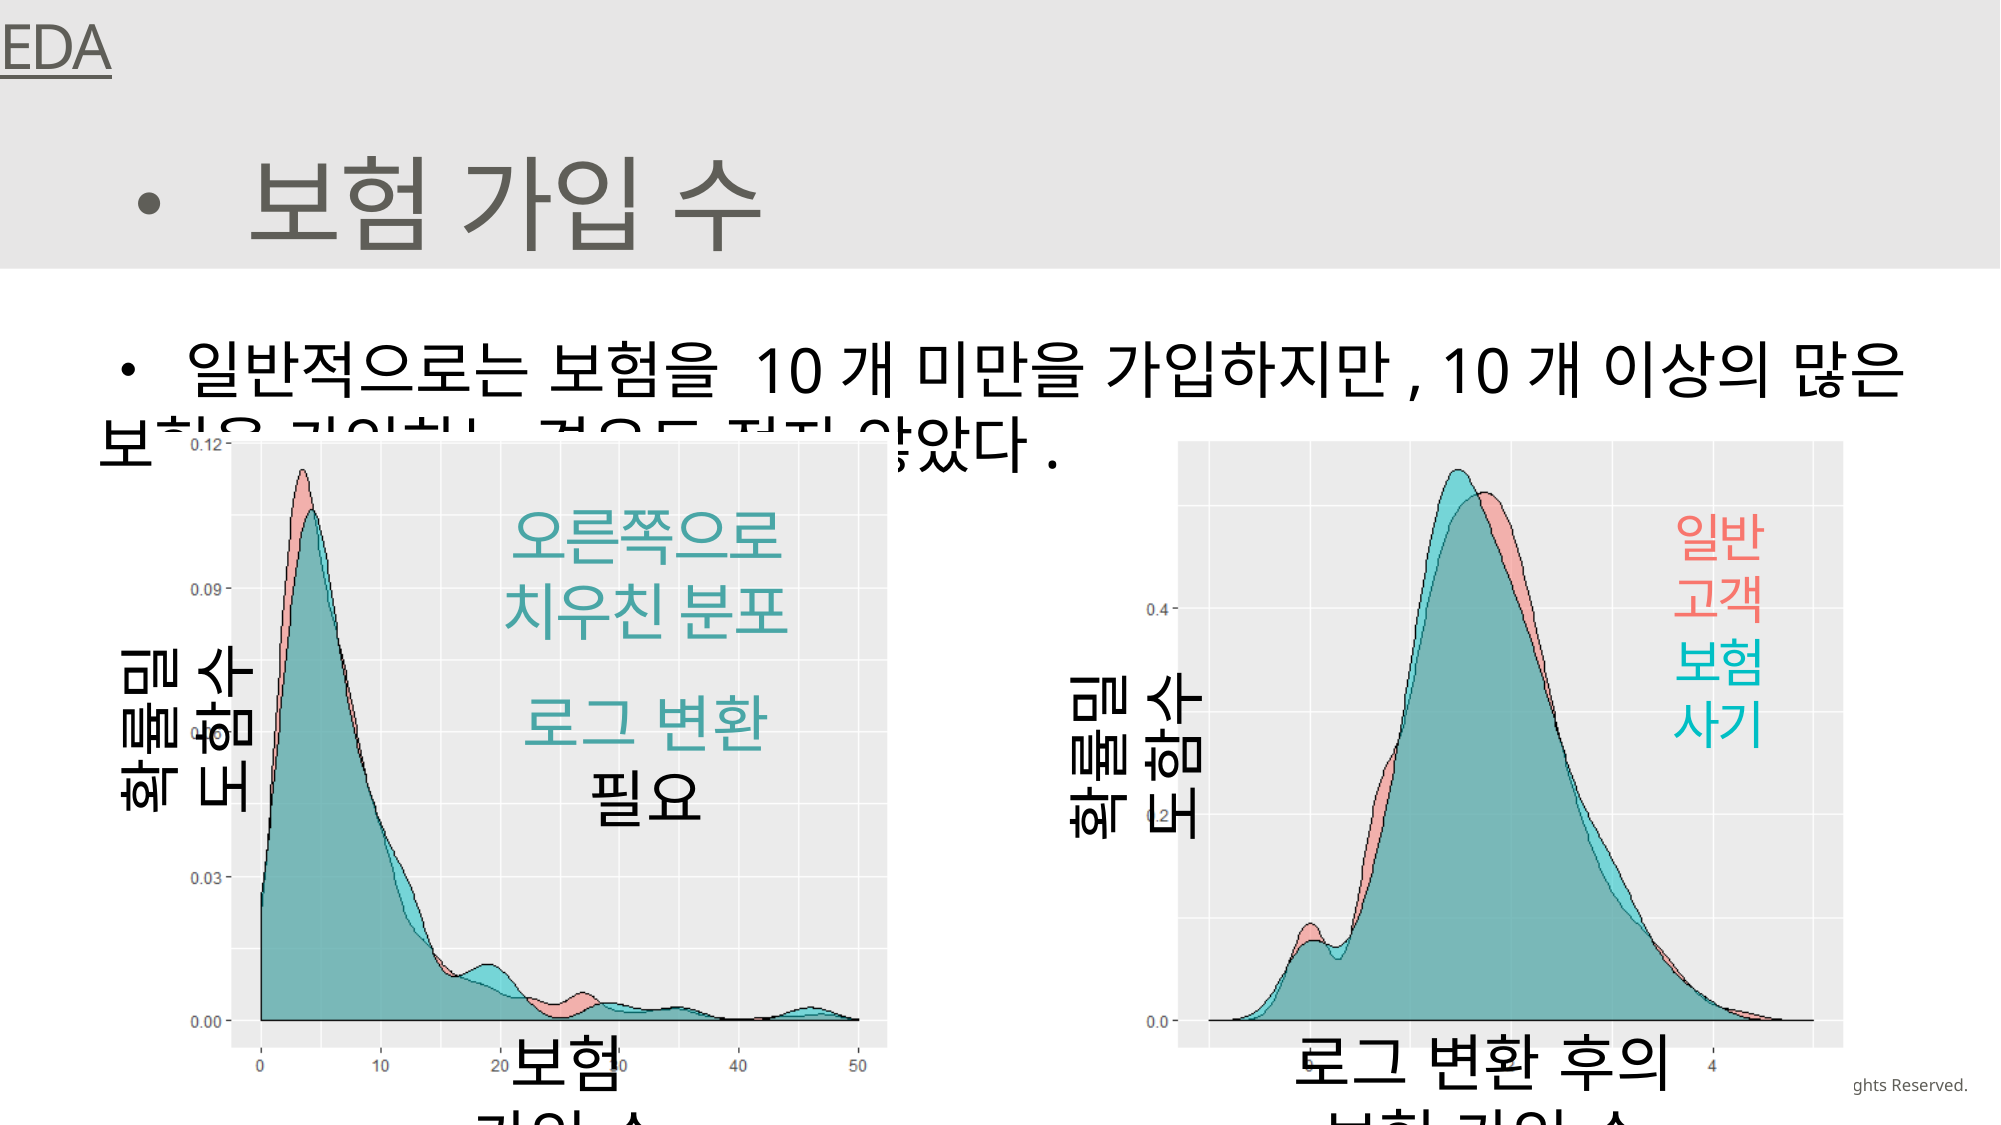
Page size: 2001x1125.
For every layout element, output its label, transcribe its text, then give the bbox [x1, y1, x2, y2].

text_box • 일반적으로는 보험을 10개 미만을 가입하지만, 10개 이상의 많은 보험을 가입하는 경우도 적지 않았다. [82, 323, 1945, 489]
picture [157, 432, 898, 1109]
text_box EDA [0, 0, 127, 90]
text_box [0, 0, 2000, 270]
text_box 보험 가입 수 [450, 1109, 685, 1125]
text_box 로그 변환 후의 보험 가입 수 [1245, 1109, 1722, 1125]
picture [1113, 432, 1854, 1109]
text_box • 보험 가입 수 [82, 131, 866, 272]
text_box 확률밀도함수 [103, 612, 157, 846]
slide_number 15 [1854, 1042, 1863, 1103]
text_box 확률밀도함수 [1053, 639, 1113, 873]
